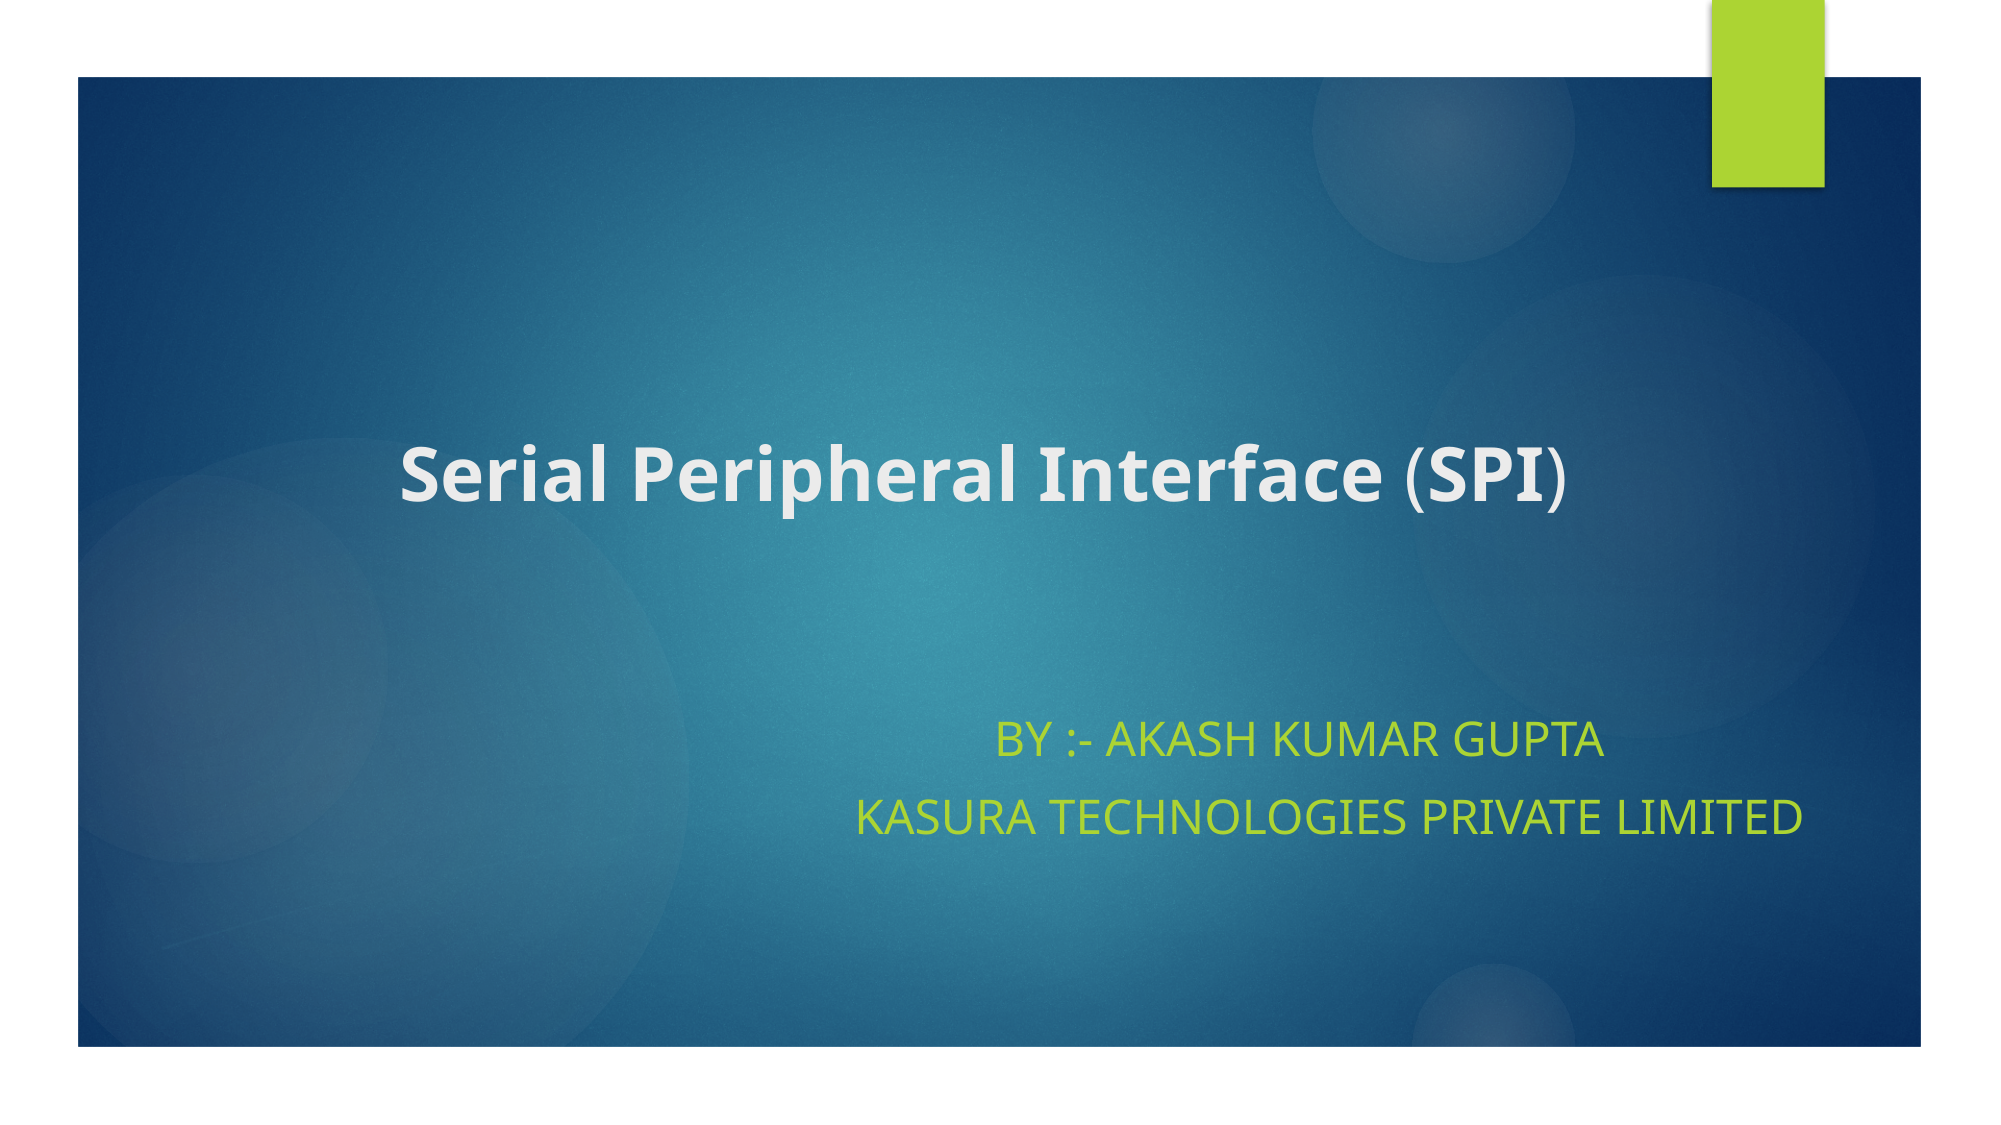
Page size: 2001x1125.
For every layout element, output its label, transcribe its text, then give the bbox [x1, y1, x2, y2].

subtitle By :- AKASH KUMAR GUPTA KASURA TECHNOLOGIES PRIVATE LIMITED [189, 634, 1896, 1011]
title Serial Peripheral Interface (SPI) [189, 147, 1638, 524]
